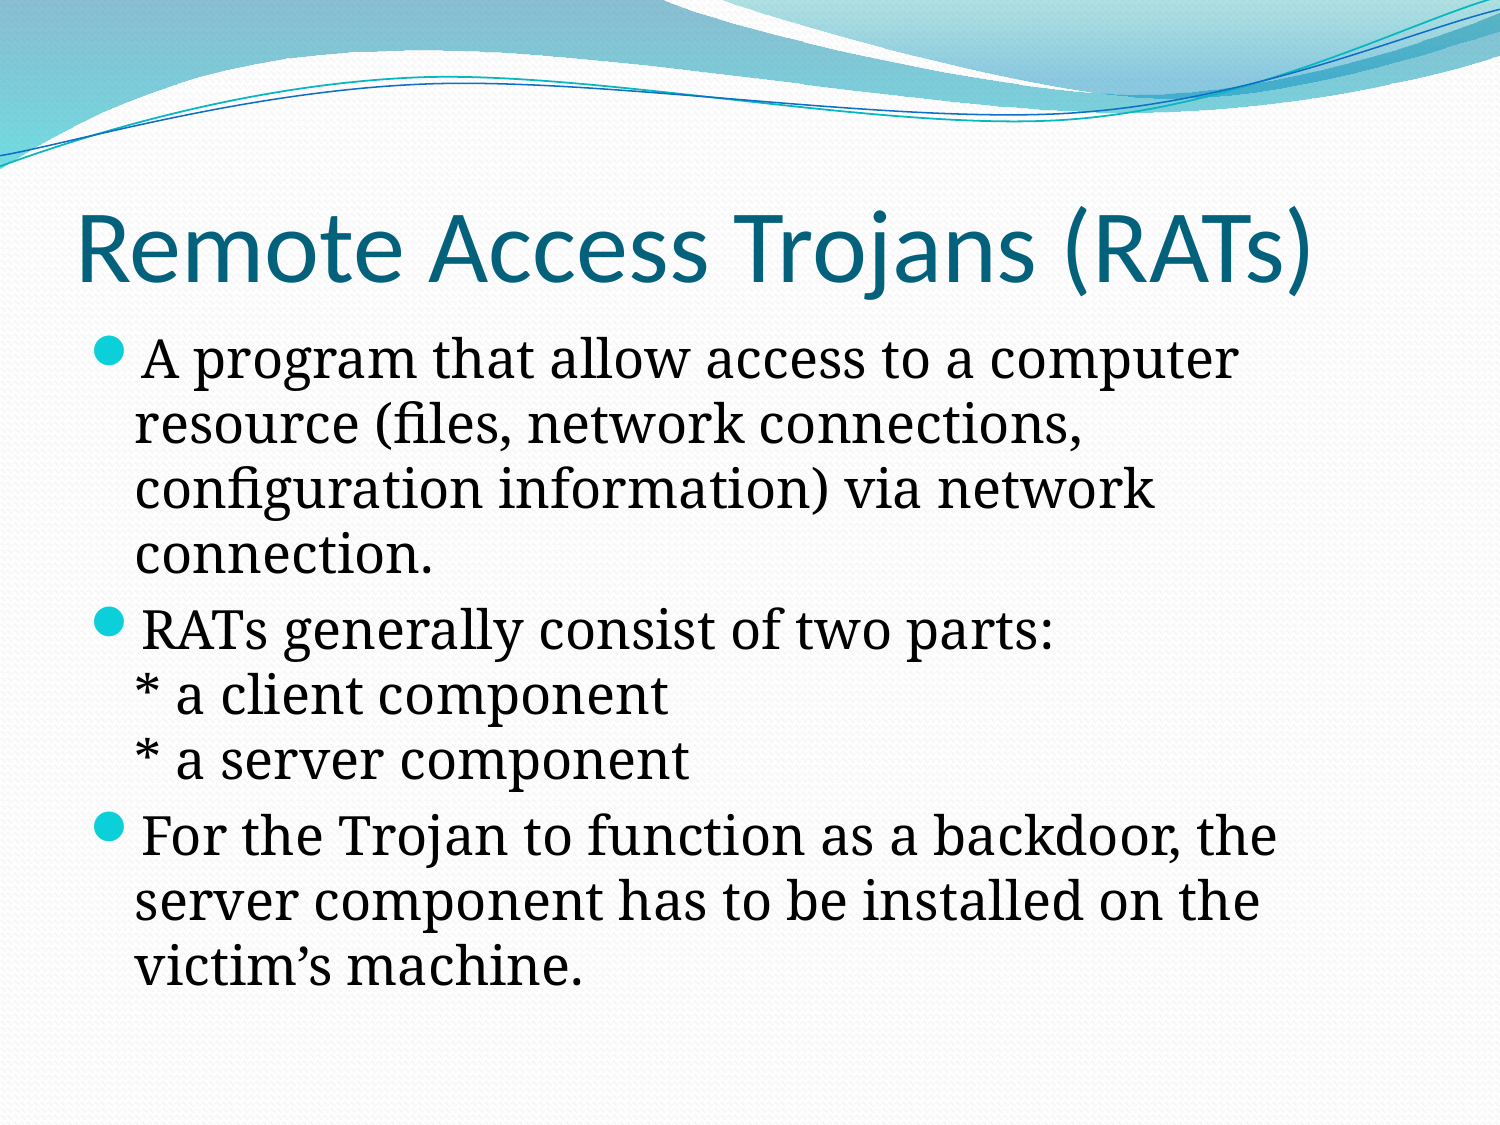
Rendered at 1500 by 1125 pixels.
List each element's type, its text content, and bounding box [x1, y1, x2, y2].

title Remote Access Trojans (RATs) [75, 115, 1425, 303]
list A program that allow access to a computer resource (files, network connections, configuration information) via network connection. RATs generally consist of two parts: * a client component * a server component For the Trojan to function as a backdoor, the server component has to be installed on the victim’s machine. [75, 317, 1450, 1038]
